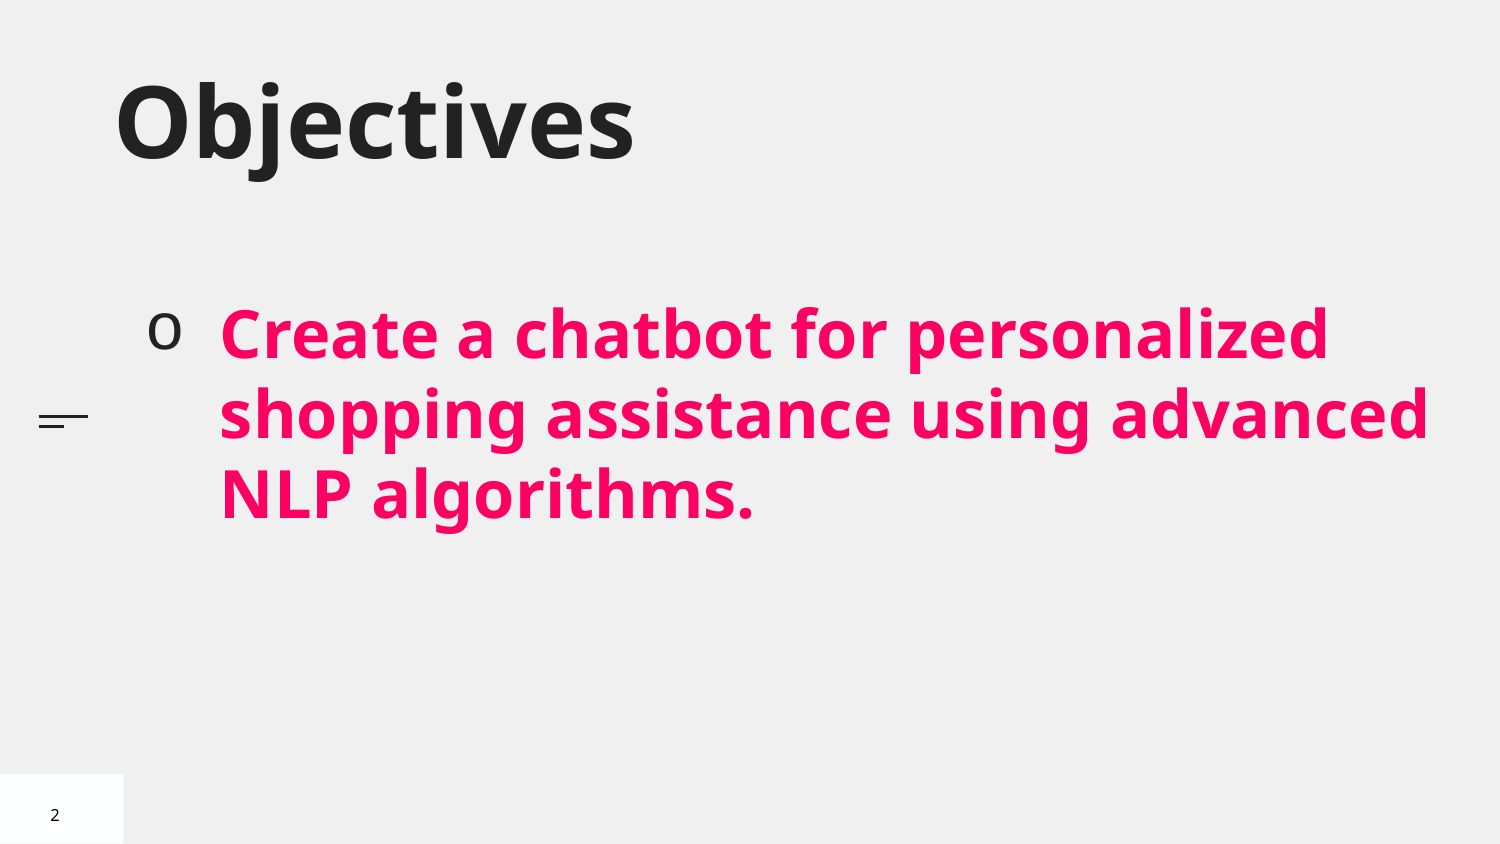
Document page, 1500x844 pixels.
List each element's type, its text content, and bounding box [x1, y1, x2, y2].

text_box 2 [35, 796, 108, 832]
subtitle Create a chatbot for personalized shopping assistance using advanced NLP algorithms. [107, 291, 1500, 422]
title Objectives [52, 26, 698, 178]
